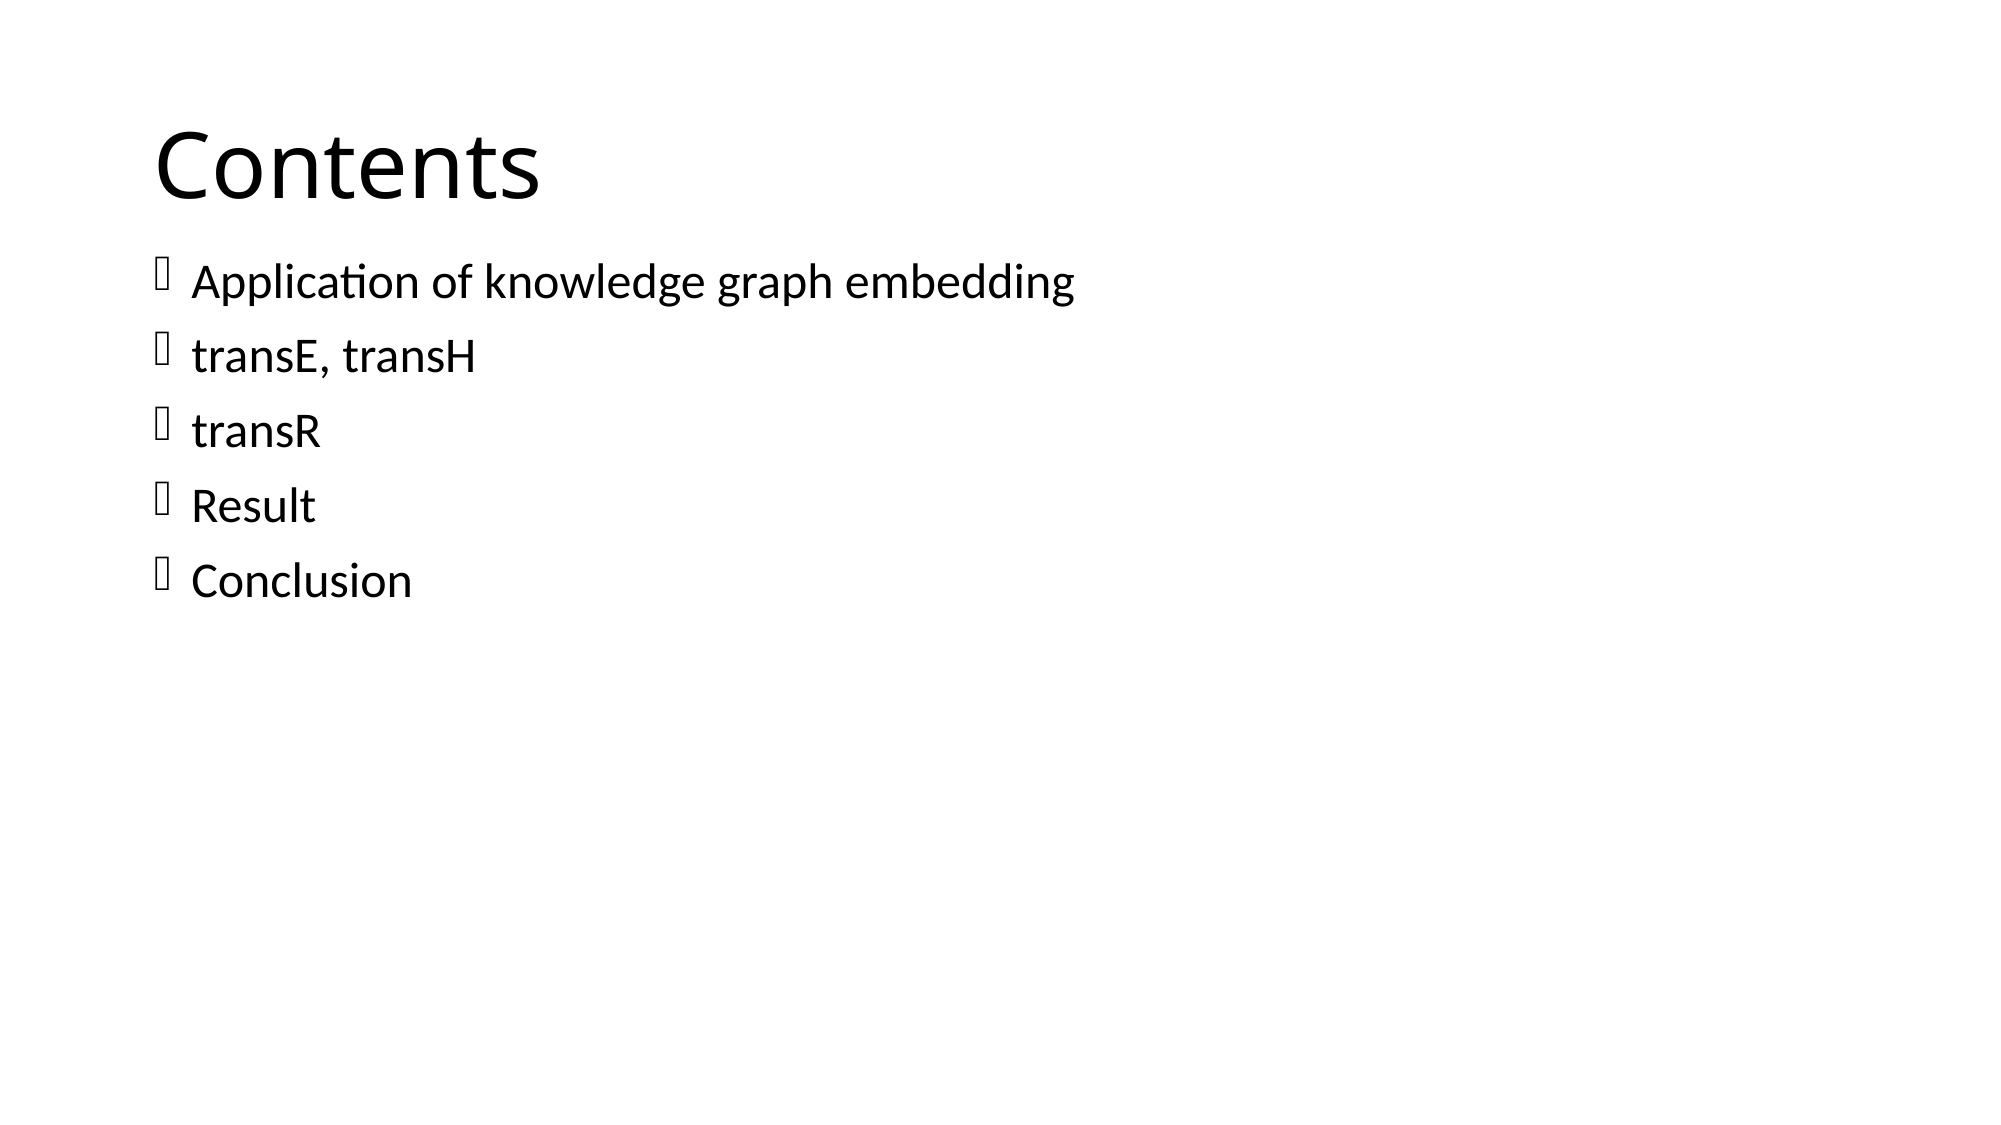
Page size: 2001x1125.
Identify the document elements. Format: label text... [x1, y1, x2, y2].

title Contents [138, 60, 1864, 247]
list Application of knowledge graph embedding transE, transH transR Result Conclusion [138, 247, 1864, 987]
